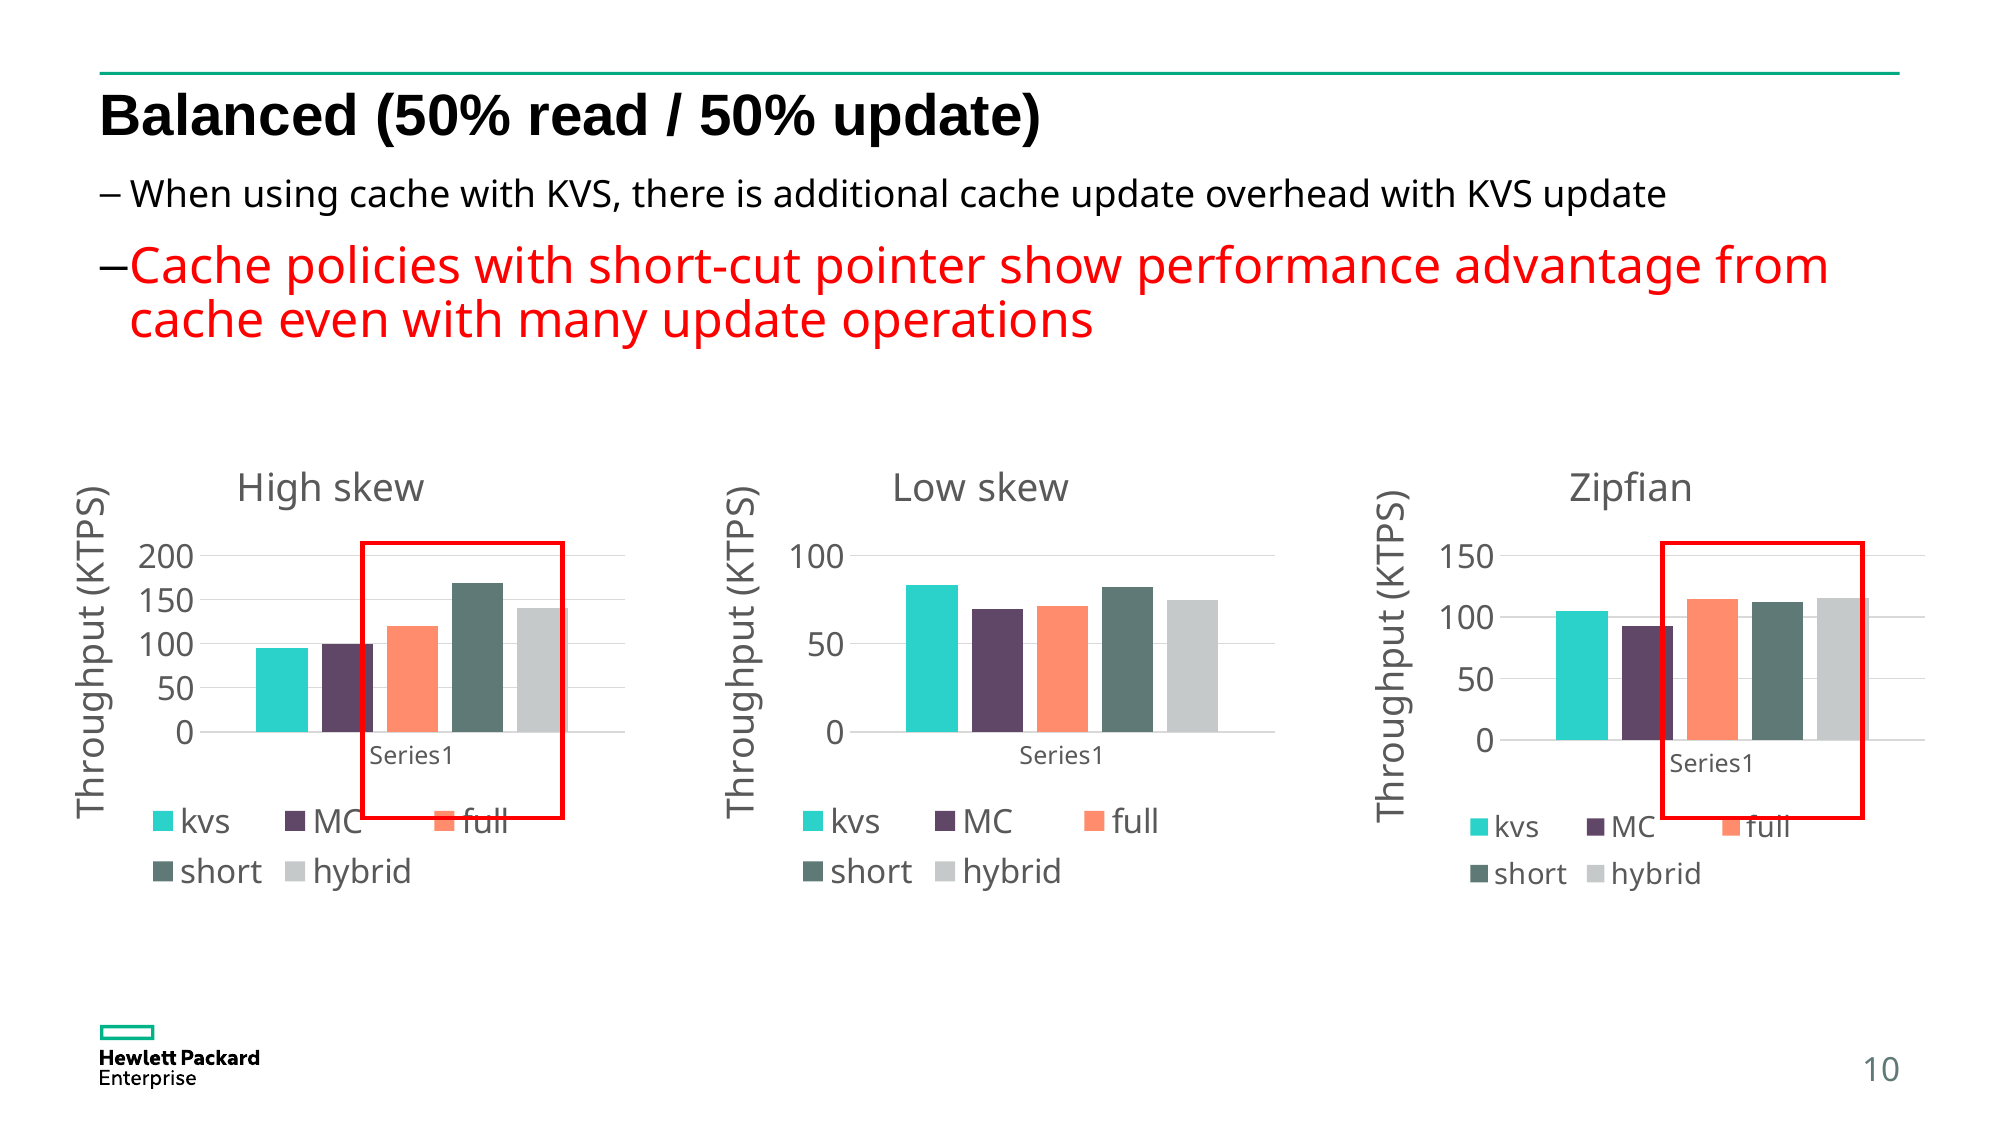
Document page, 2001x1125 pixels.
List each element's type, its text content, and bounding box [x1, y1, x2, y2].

list When using cache with KVS, there is additional cache update overhead with KVS update Cache policies with short-cut pointer show performance advantage from cache even with many update operations [99, 174, 1900, 925]
slide_number 10 [1812, 1054, 1900, 1093]
chart [24, 430, 637, 900]
chart [1324, 430, 1937, 900]
title Balanced (50% read / 50% update) [99, 85, 1900, 153]
chart [674, 430, 1287, 900]
